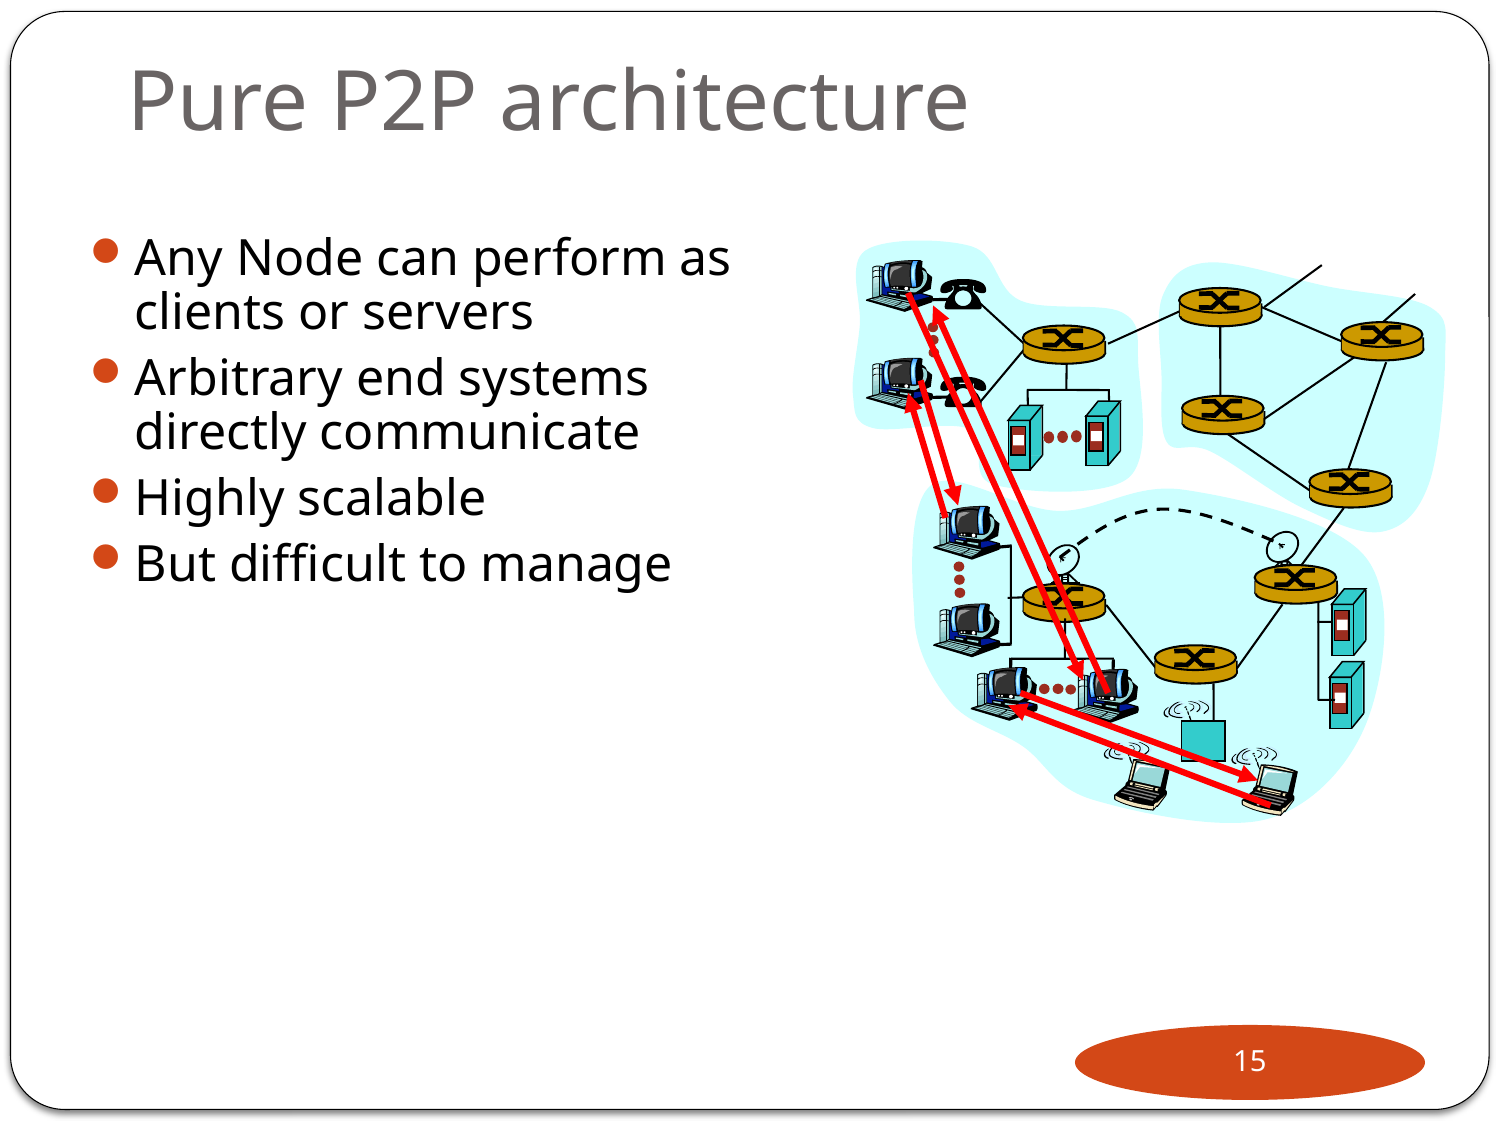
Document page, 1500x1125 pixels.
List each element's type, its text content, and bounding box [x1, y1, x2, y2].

slide_number 15 [1074, 1024, 1426, 1100]
title Pure P2P architecture [112, 24, 1263, 163]
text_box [846, 237, 1451, 914]
list Any Node can perform as clients or servers Arbitrary end systems directly communicate Highly scalable But difficult to manage [75, 224, 779, 700]
